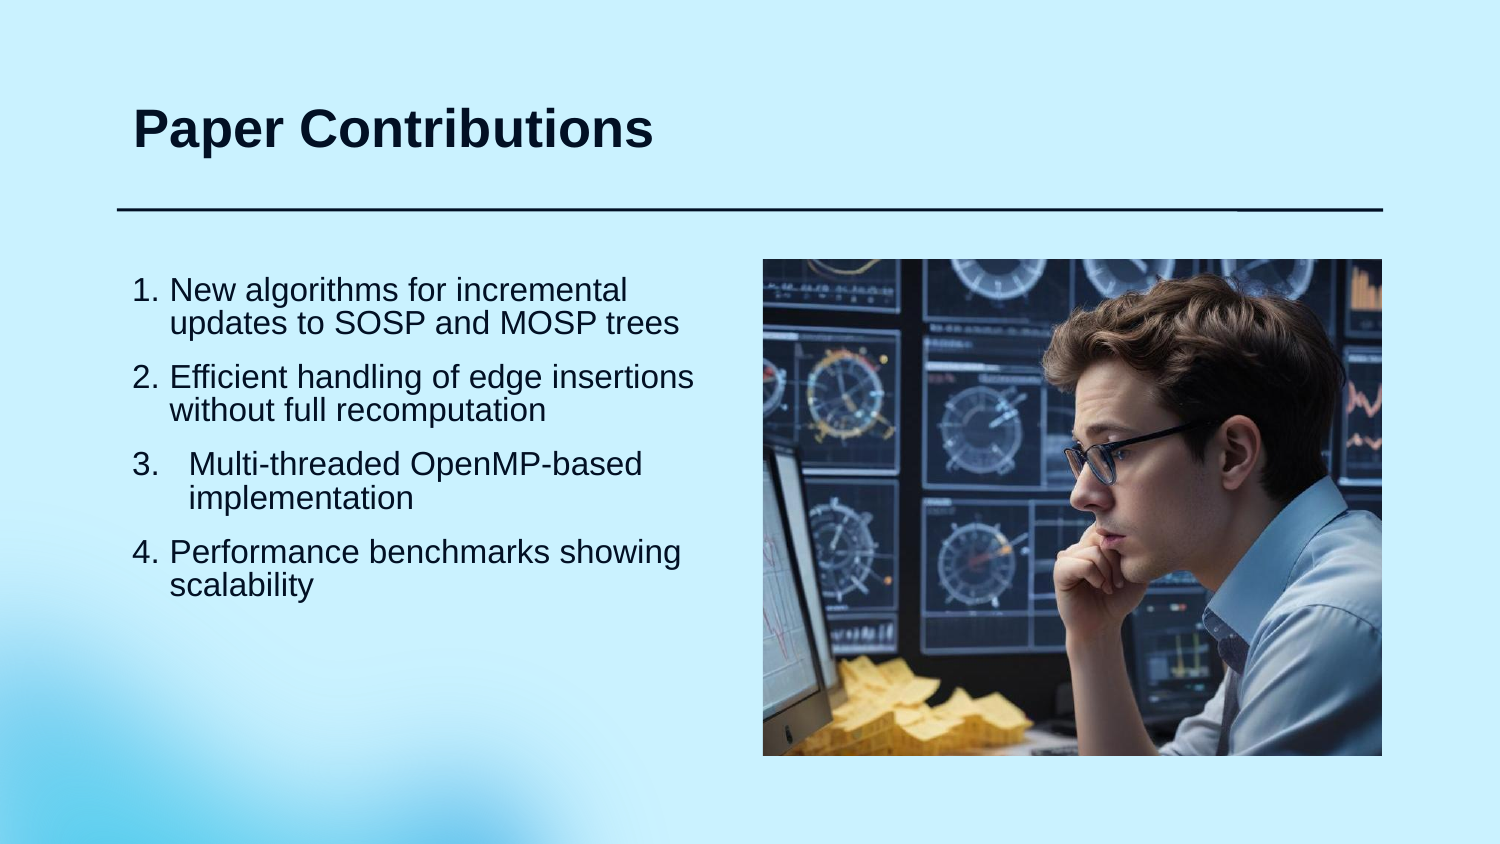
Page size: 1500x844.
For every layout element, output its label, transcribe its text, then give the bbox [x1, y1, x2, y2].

picture [762, 259, 1382, 756]
picture [0, 334, 747, 844]
title Paper Contributions [118, 89, 1383, 183]
subtitle New algorithms for incremental updates to SOSP and MOSP trees Efficient handling of edge insertions without full recomputation Multi-threaded OpenMP-based implementation Performance benchmarks showing scalability [117, 259, 736, 756]
